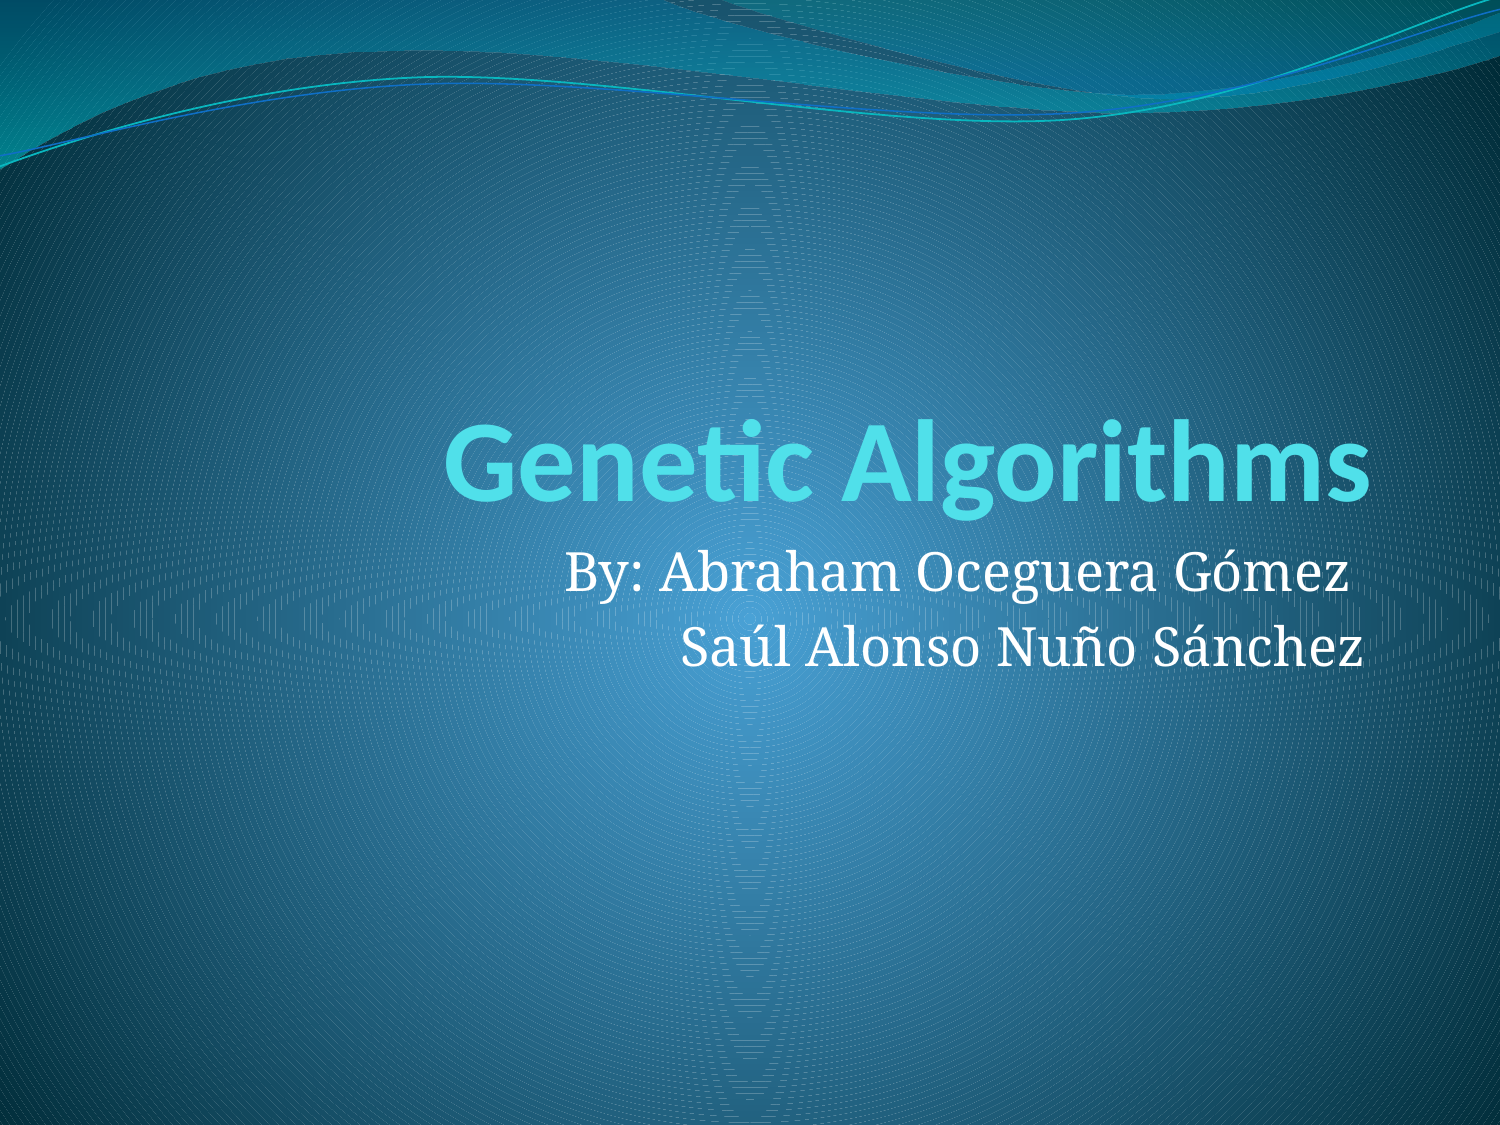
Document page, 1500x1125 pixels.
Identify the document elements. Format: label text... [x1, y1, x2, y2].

title Genetic Algorithms [87, 224, 1376, 525]
subtitle By: Abraham Oceguera Gómez Saúl Alonso Nuño Sánchez [87, 529, 1376, 818]
